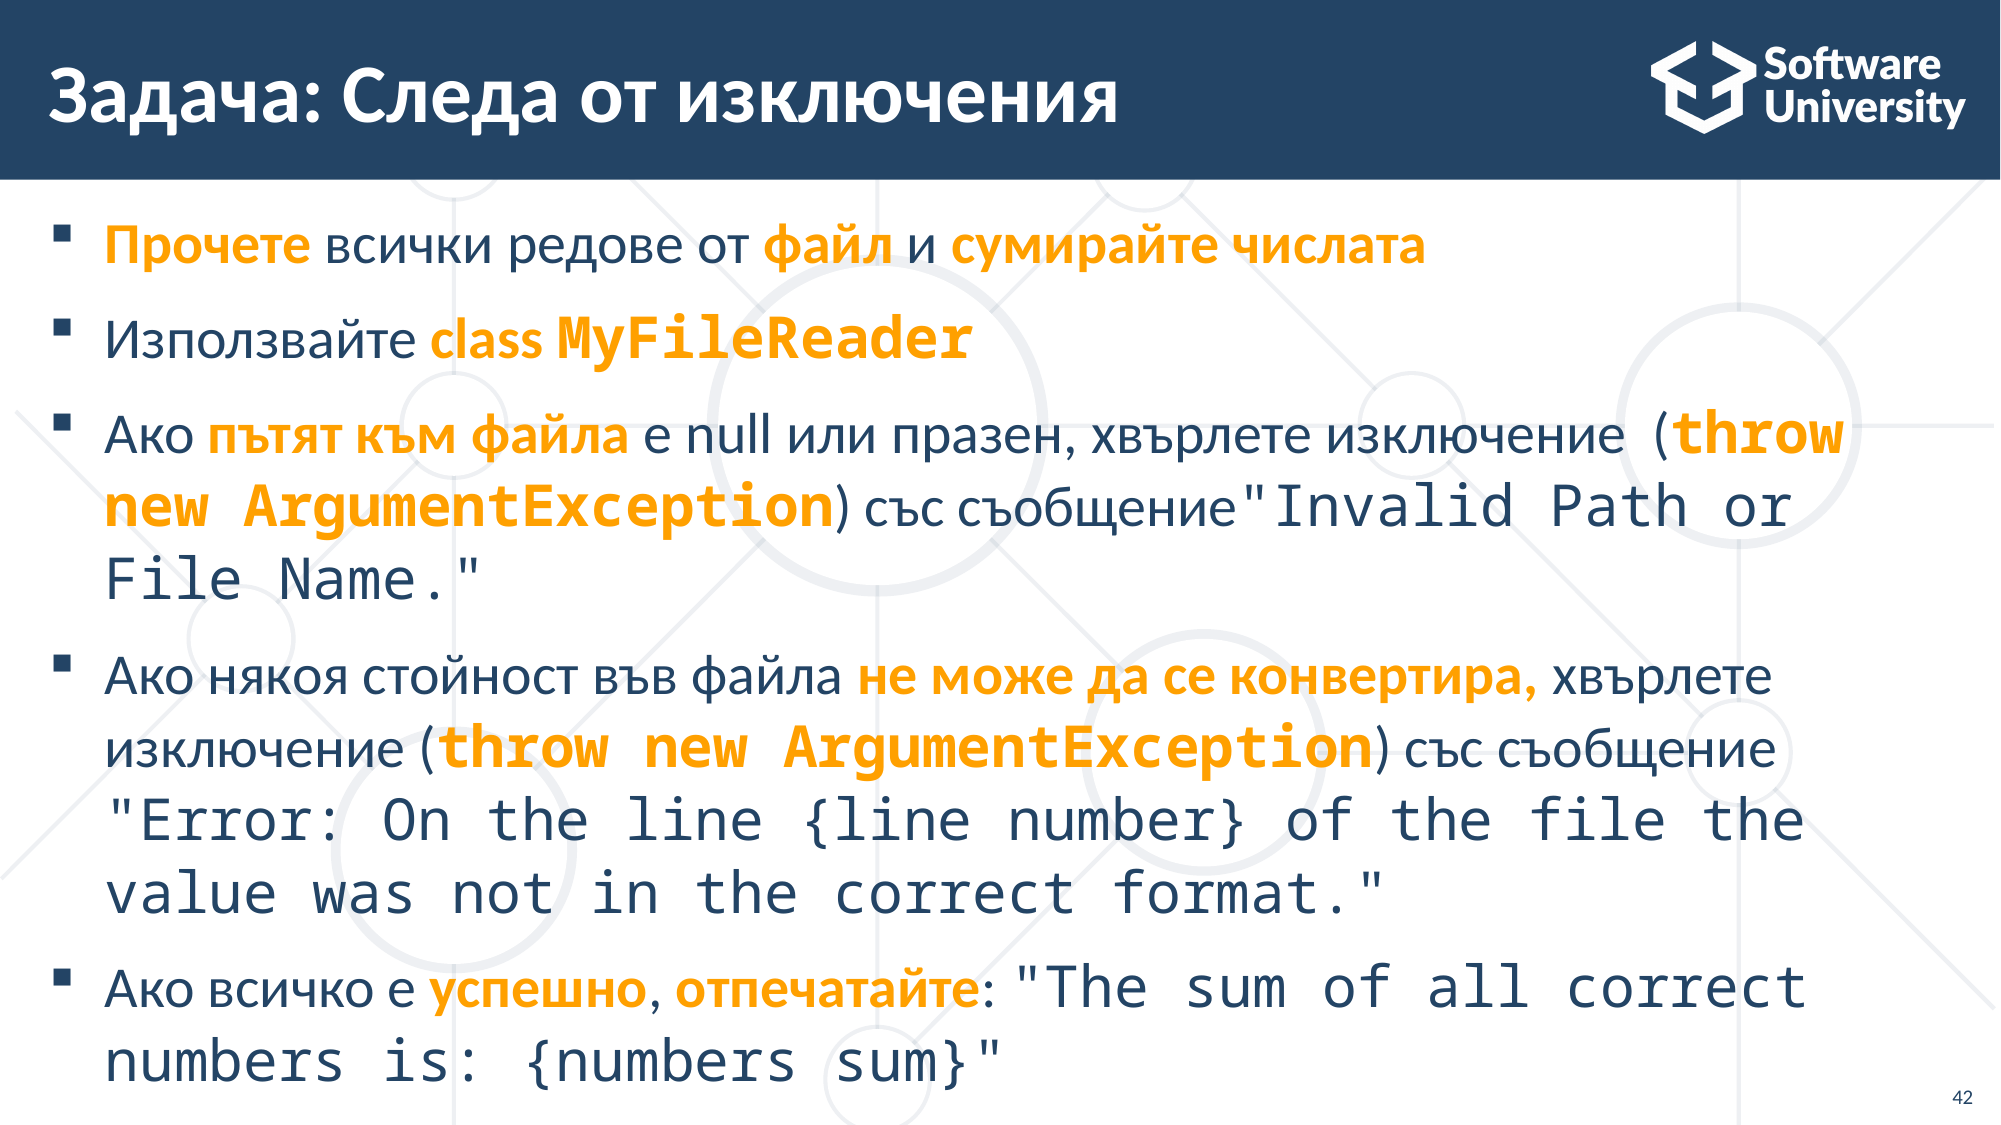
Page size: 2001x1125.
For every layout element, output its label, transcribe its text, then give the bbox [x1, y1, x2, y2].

title Задача: Следа от изключения [31, 16, 1625, 162]
slide_number 42 [1927, 1067, 1989, 1117]
picture [1651, 41, 1966, 134]
list Прочете всички редове от файл и сумирайте числата Използвайте class MyFileReader Ако пътят към файла е null или празен, хвърлете изключение (throw new ArgumentException) със съобщение"Invalid Path or File Name." Ако някоя стойност във файла не може да се конвертира, хвърлете изключение (throw new ArgumentException) със съобщение "Error: On the line {line number} of the file the value was not in the correct format." Ако всичко е успешно, отпечатайте: "The sum of all correct numbers is: {numbers sum}" [31, 196, 1970, 1104]
